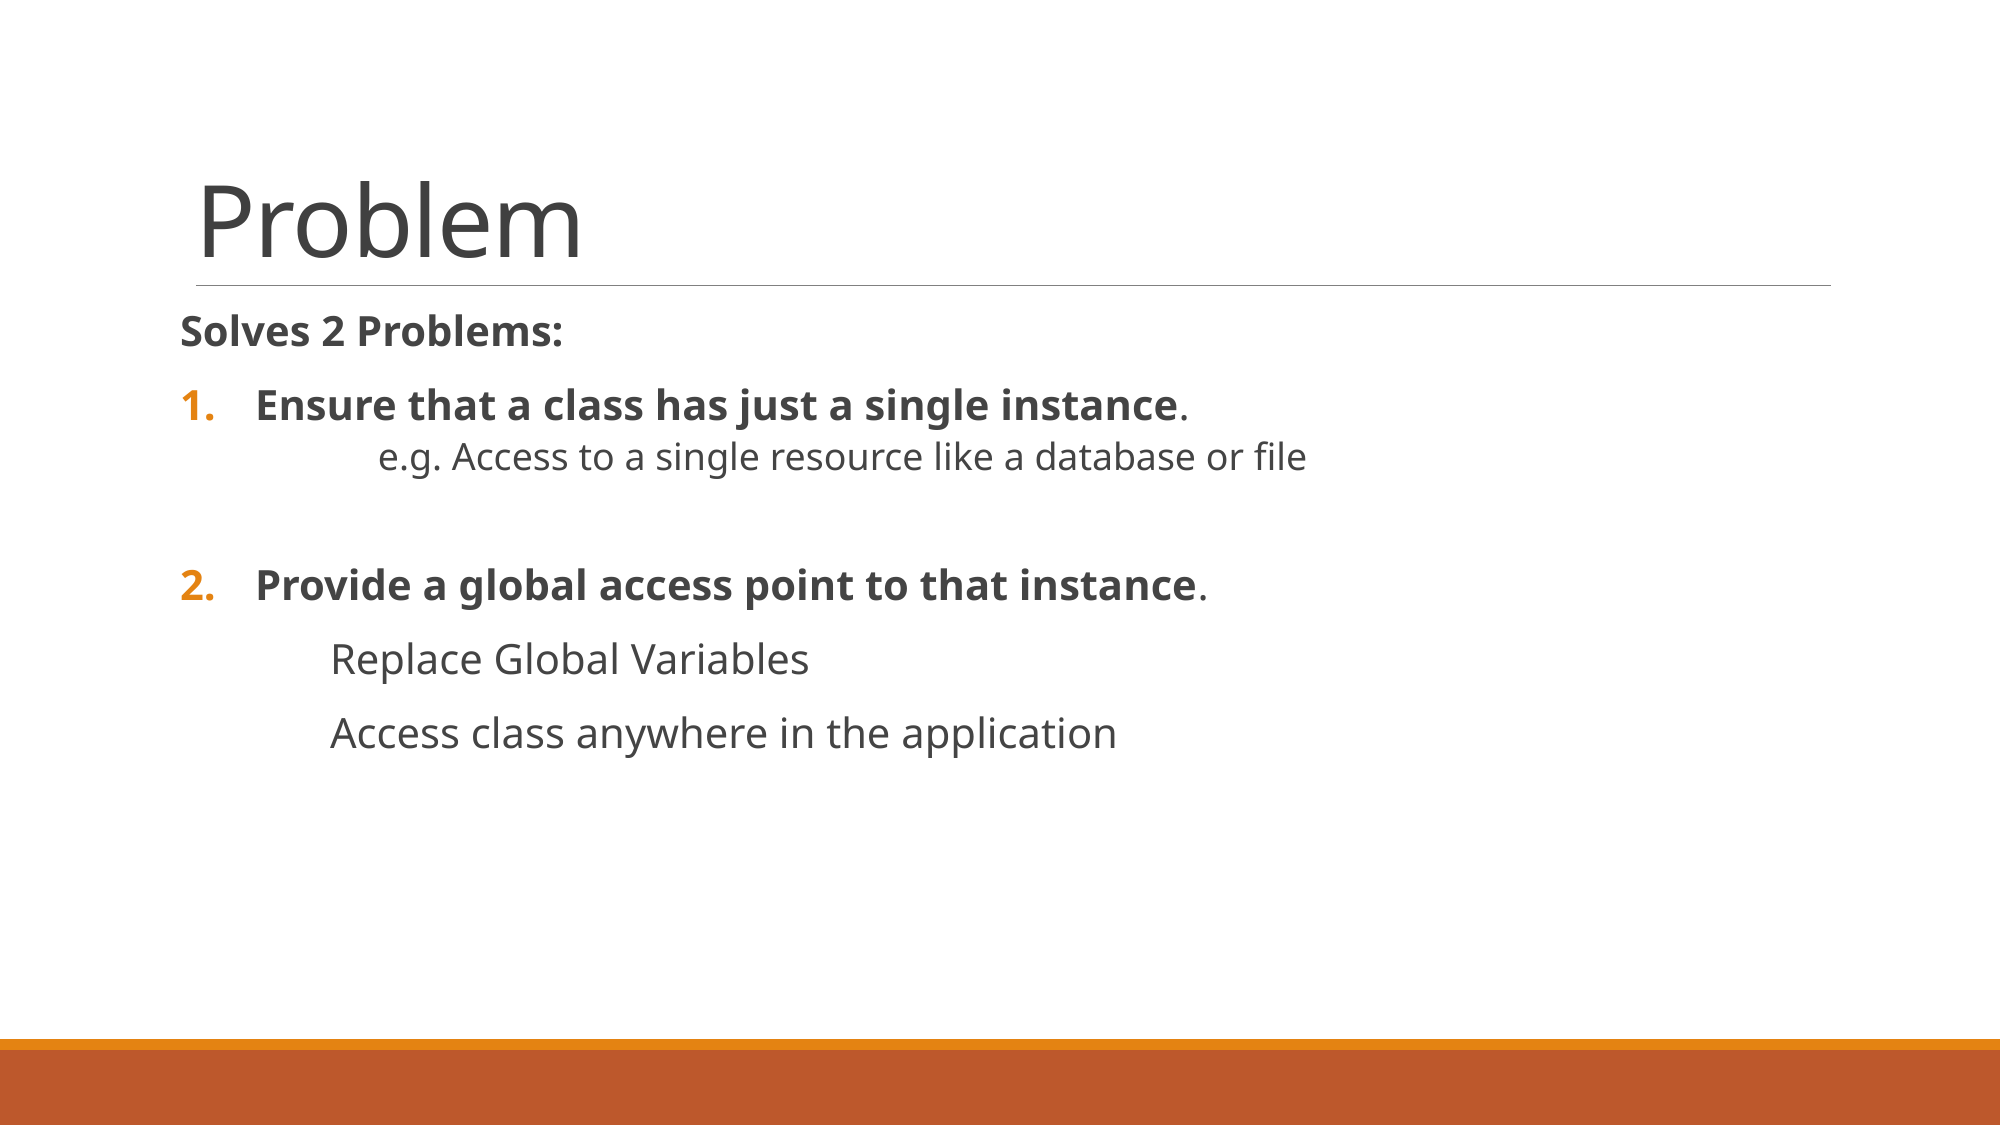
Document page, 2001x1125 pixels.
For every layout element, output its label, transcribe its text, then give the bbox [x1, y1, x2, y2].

title Problem [180, 47, 1830, 285]
list Solves 2 Problems: Ensure that a class has just a single instance. e.g. Access to a single resource like a database or file Provide a global access point to that instance. Replace Global Variables Access class anywhere in the application [180, 302, 1830, 963]
